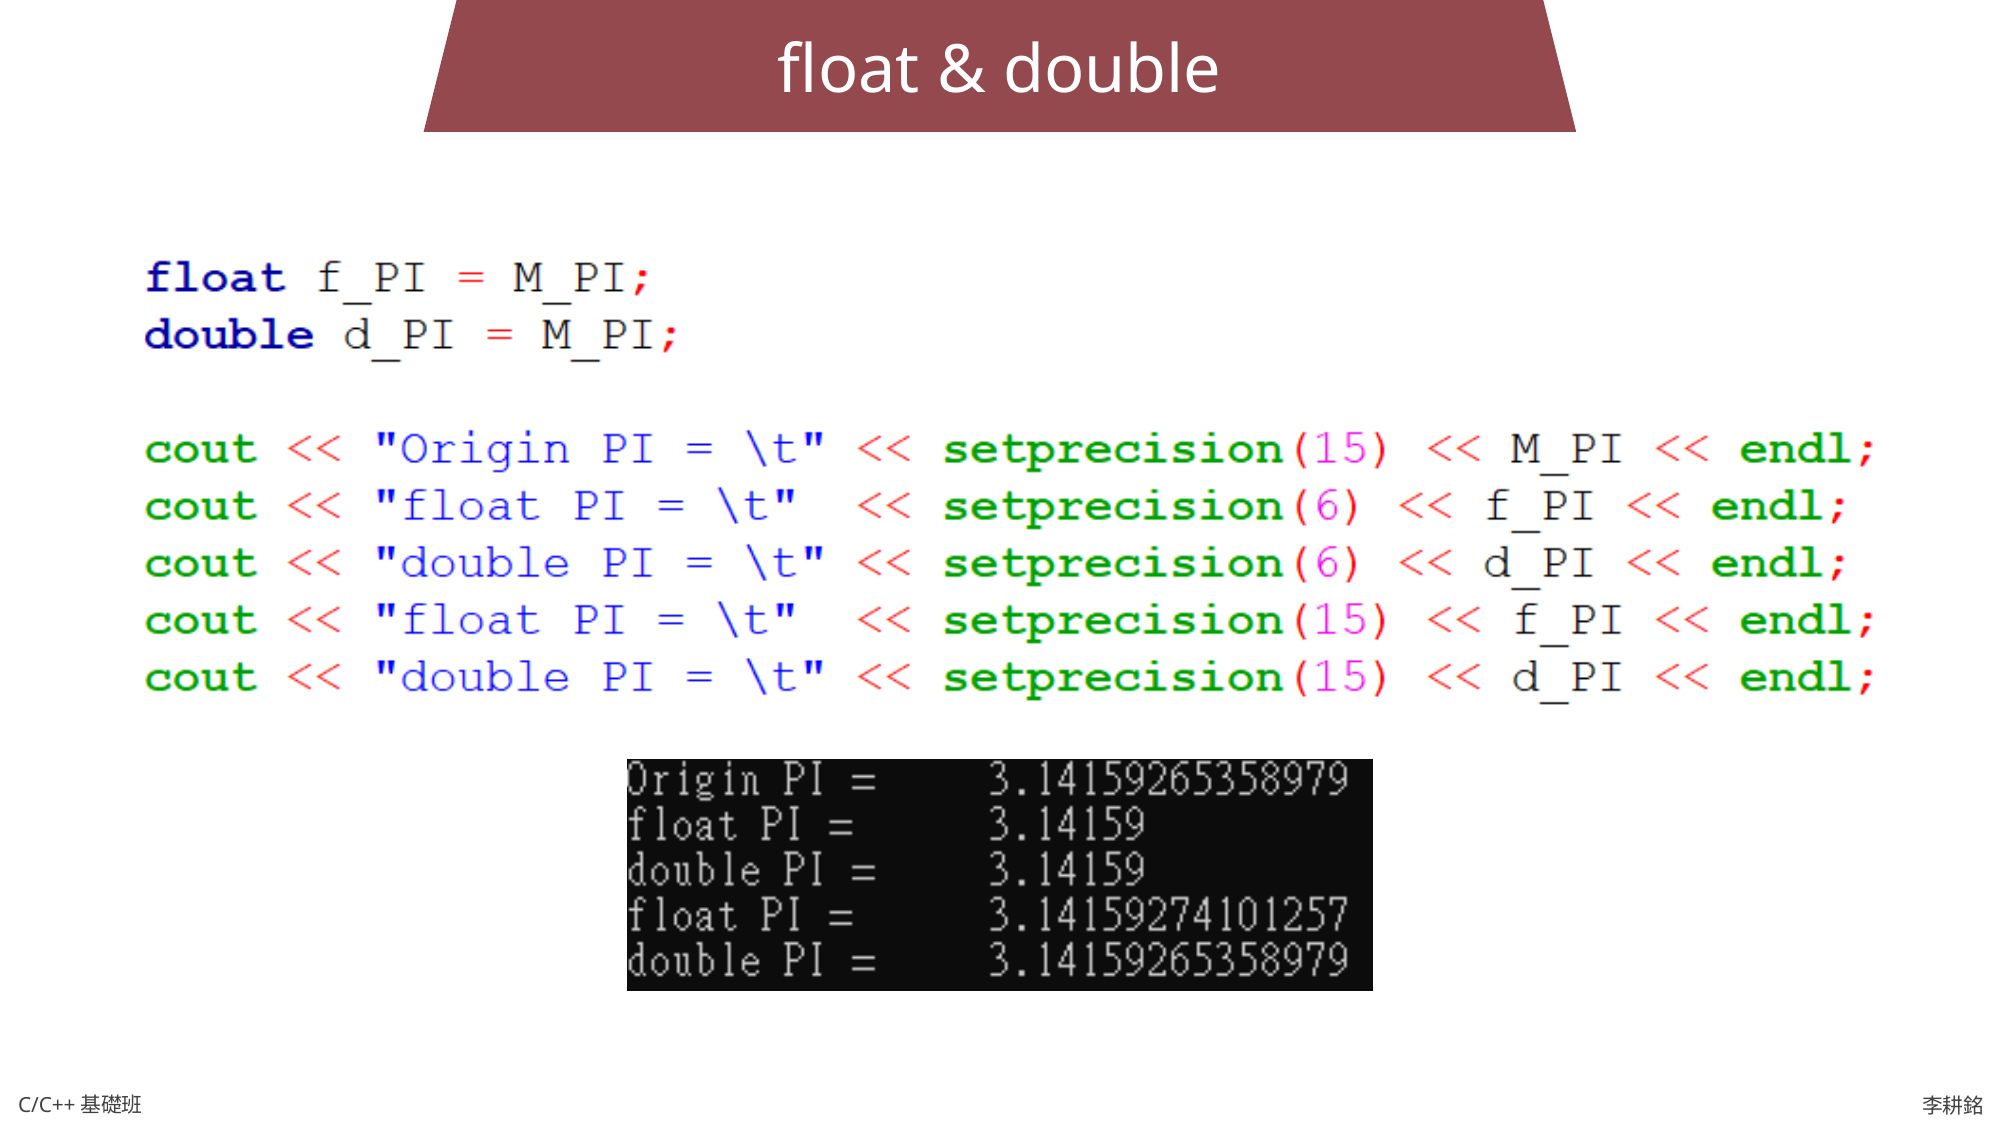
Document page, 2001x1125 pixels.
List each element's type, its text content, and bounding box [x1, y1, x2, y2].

picture [144, 250, 1890, 716]
text_box [422, 0, 1578, 133]
picture [627, 759, 1373, 991]
text_box float & double [763, 17, 1237, 113]
text_box 李耕銘 [1907, 1084, 2000, 1125]
text_box C/C++基礎班 [3, 1084, 158, 1125]
